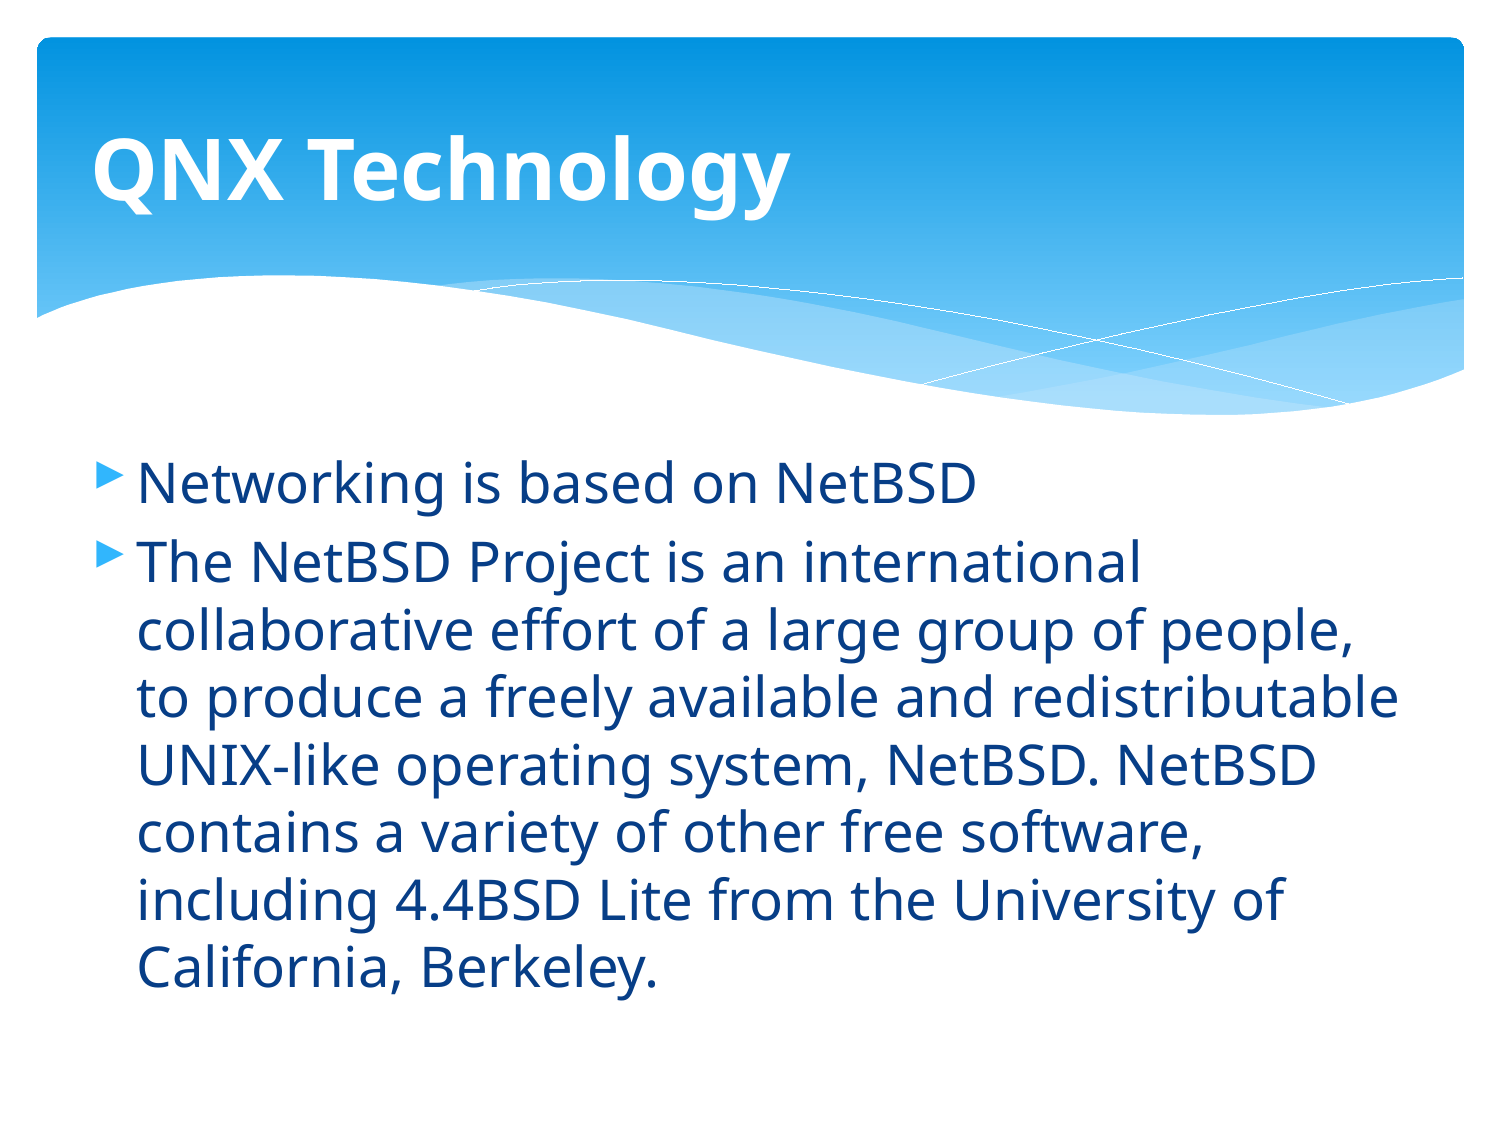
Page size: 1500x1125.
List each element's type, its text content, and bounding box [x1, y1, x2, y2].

list Networking is based on NetBSD The NetBSD Project is an international collaborative effort of a large group of people, to produce a freely available and redistributable UNIX-like operating system, NetBSD. NetBSD contains a variety of other free software, including 4.4BSD Lite from the University of California, Berkeley. [76, 432, 1427, 1125]
title QNX Technology [75, 45, 1425, 233]
